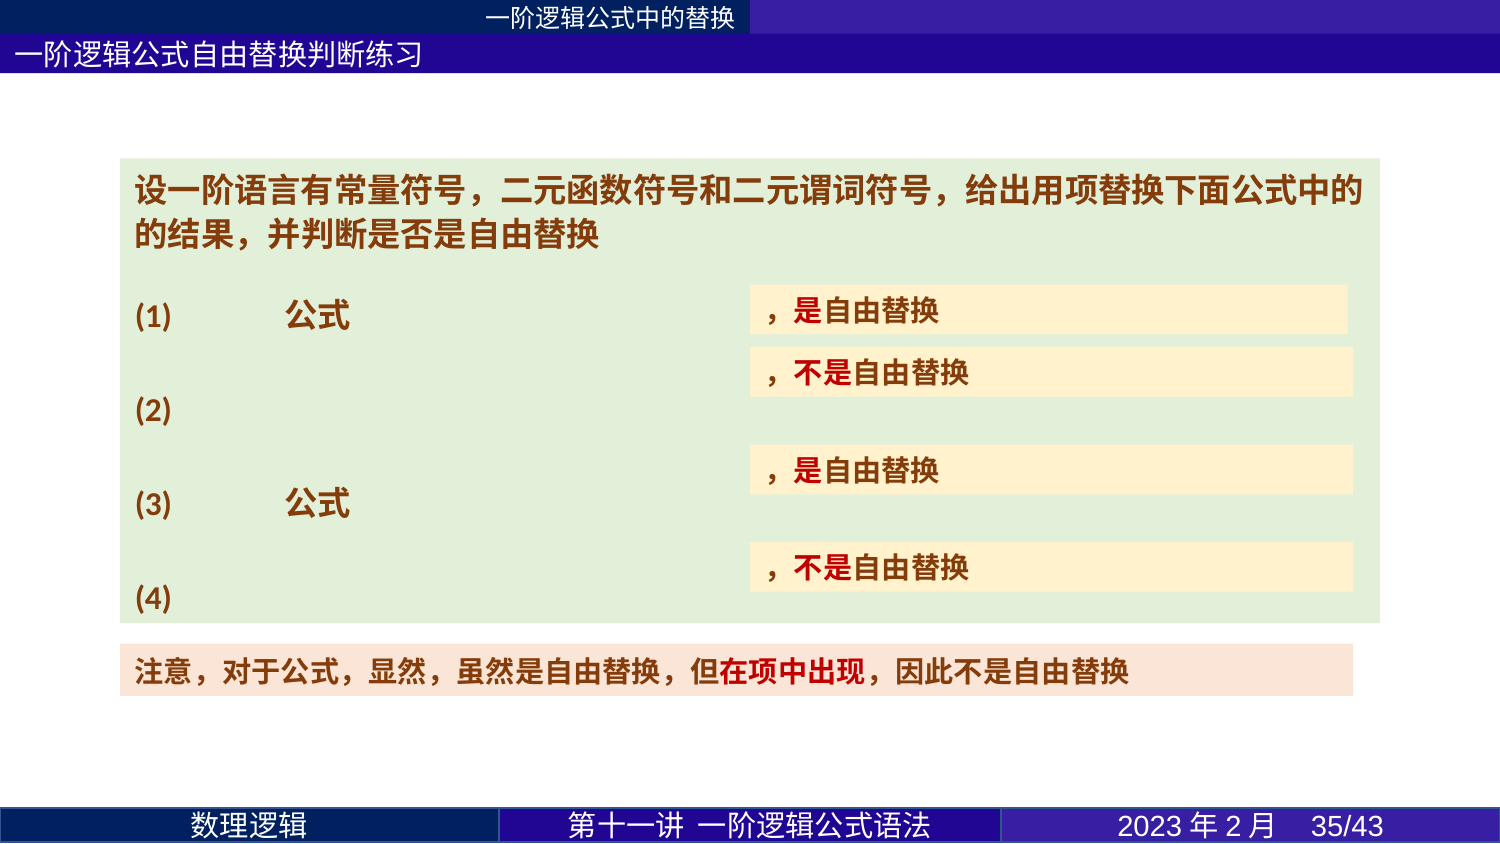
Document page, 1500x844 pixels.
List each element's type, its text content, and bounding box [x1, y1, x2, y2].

text_box 第十一讲 一阶逻辑公式语法 [498, 807, 1000, 843]
text_box 2023年2月 35/43 [1000, 807, 1500, 843]
text_box [749, 0, 1500, 33]
text_box 一阶逻辑公式自由替换判断练习 [0, 33, 1500, 74]
text_box 一阶逻辑公式中的替换 [0, 0, 749, 33]
text_box 数理逻辑 [0, 807, 498, 843]
